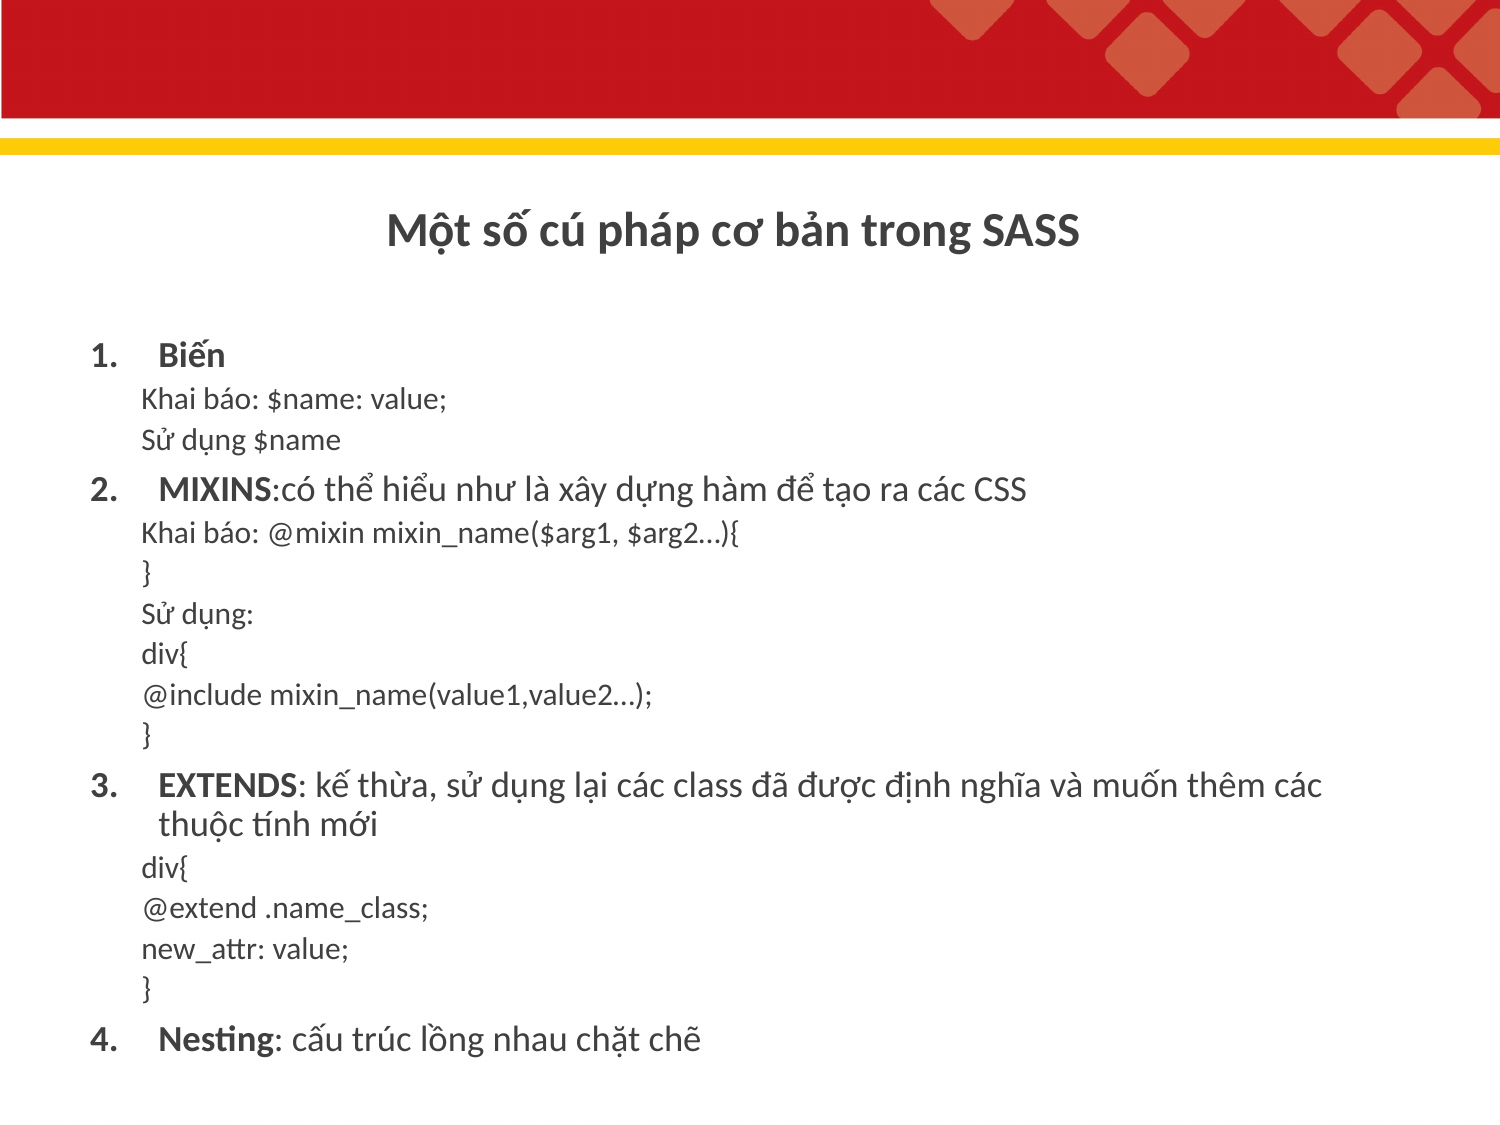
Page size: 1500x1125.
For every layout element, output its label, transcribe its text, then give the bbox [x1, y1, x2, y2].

picture [0, 0, 1500, 1125]
list Một số cú pháp cơ bản trong SASS Biến Khai báo: $name: value; Sử dụng $name MIXINS:có thể hiểu như là xây dựng hàm để tạo ra các CSS Khai báo: @mixin mixin_name($arg1, $arg2…){ } Sử dụng: div{ @include mixin_name(value1,value2…); } EXTENDS: kế thừa, sử dụng lại các class đã được định nghĩa và muốn thêm các thuộc tính mới div{ @extend .name_class; new_attr: value; } Nesting: cấu trúc lồng nhau chặt chẽ [75, 197, 1392, 1072]
